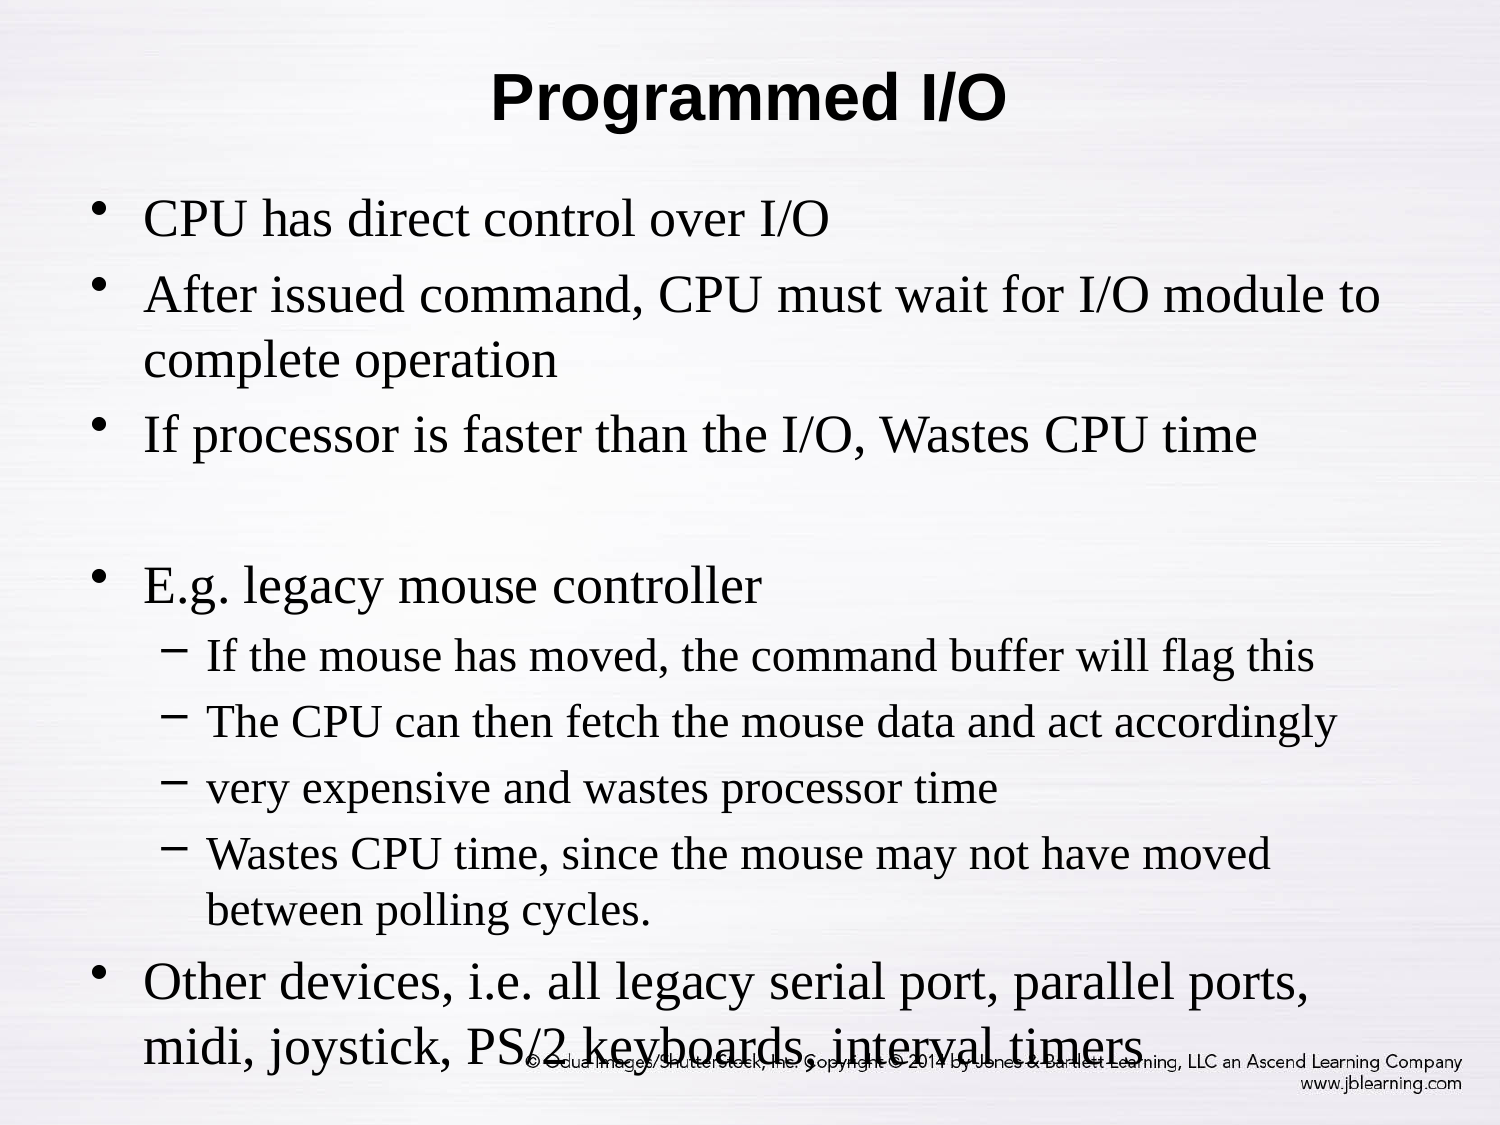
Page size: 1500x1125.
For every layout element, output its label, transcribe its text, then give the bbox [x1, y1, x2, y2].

list CPU has direct control over I/O After issued command, CPU must wait for I/O module to complete operation If processor is faster than the I/O, Wastes CPU time E.g. legacy mouse controller If the mouse has moved, the command buffer will flag this The CPU can then fetch the mouse data and act accordingly very expensive and wastes processor time Wastes CPU time, since the mouse may not have moved between polling cycles. Other devices, i.e. all legacy serial port, parallel ports, midi, joystick, PS/2 keyboards, interval timers [75, 174, 1447, 1100]
picture [0, 0, 1500, 1125]
title Programmed I/O [112, 50, 1388, 138]
